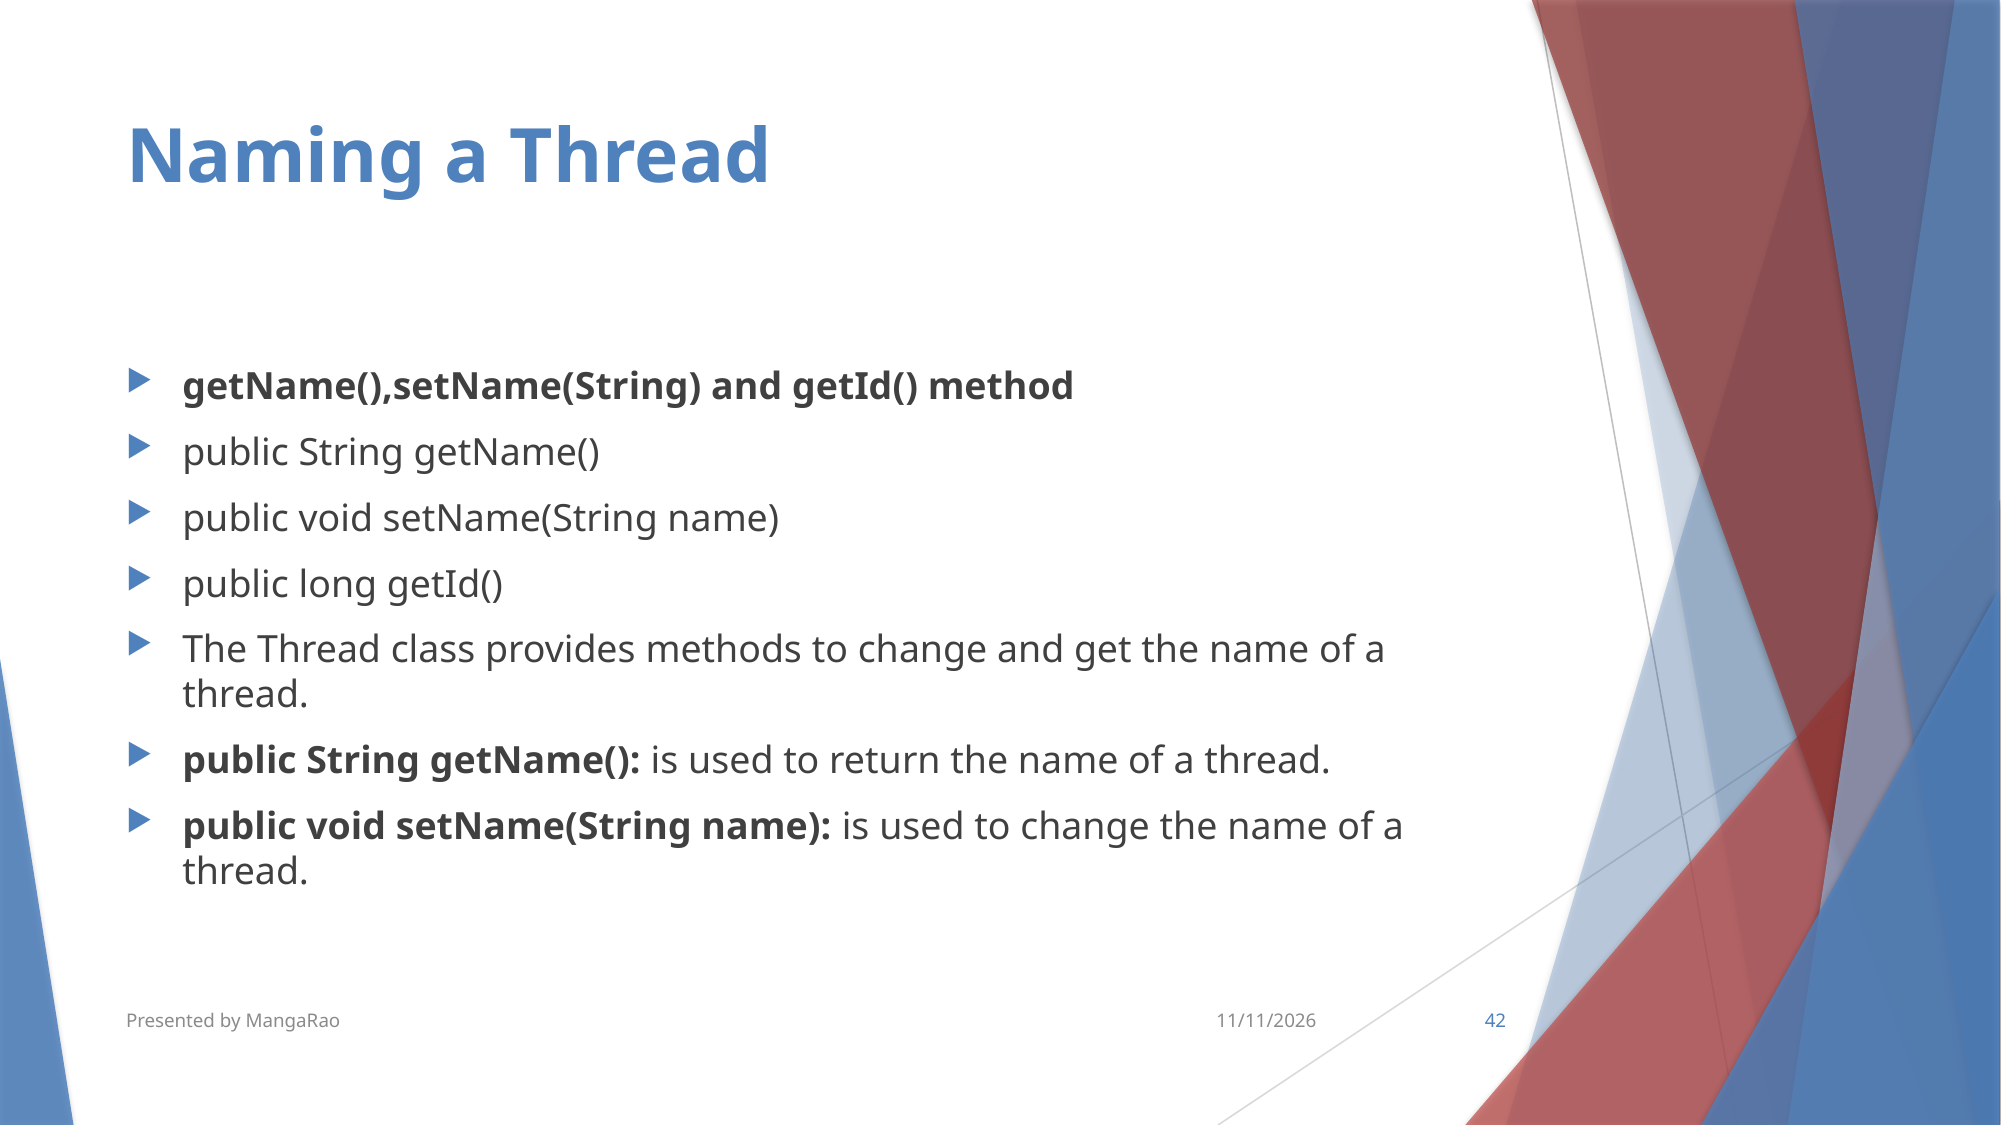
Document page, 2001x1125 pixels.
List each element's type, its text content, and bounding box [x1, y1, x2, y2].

footer Presented by MangaRao [111, 991, 1145, 1051]
list getName(),setName(String) and getId() method public String getName() public void setName(String name) public long getId() The Thread class provides methods to change and get the name of a thread. public String getName(): is used to return the name of a thread. public void setName(String name): is used to change the name of a thread. [111, 354, 1522, 992]
slide_number 42 [1409, 991, 1522, 1051]
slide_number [1181, 991, 1332, 1051]
title Naming a Thread [111, 99, 1522, 317]
